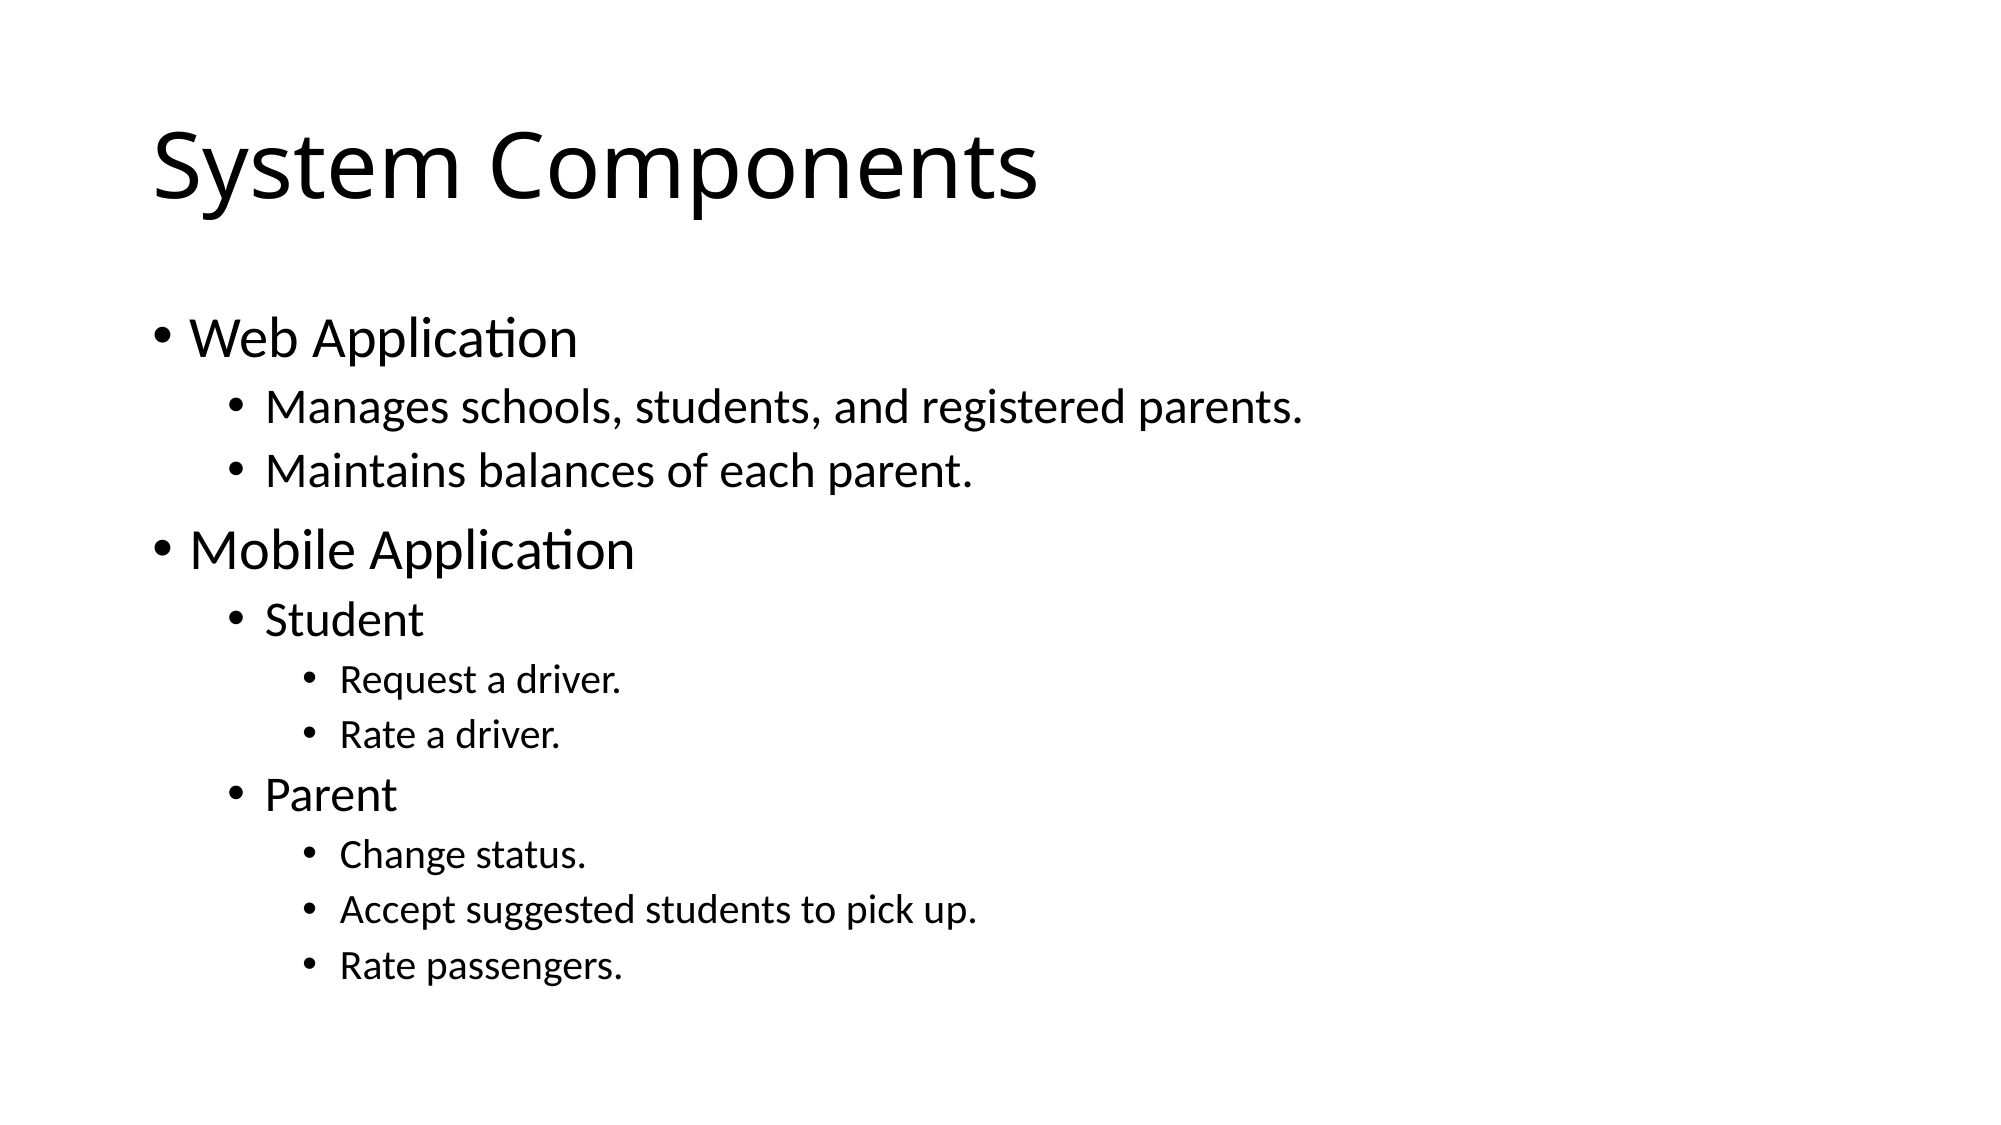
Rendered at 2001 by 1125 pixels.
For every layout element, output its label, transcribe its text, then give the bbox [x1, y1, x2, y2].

title System Components [137, 59, 1863, 278]
list Web Application Manages schools, students, and registered parents. Maintains balances of each parent. Mobile Application Student Request a driver. Rate a driver. Parent Change status. Accept suggested students to pick up. Rate passengers. [137, 299, 1863, 1014]
